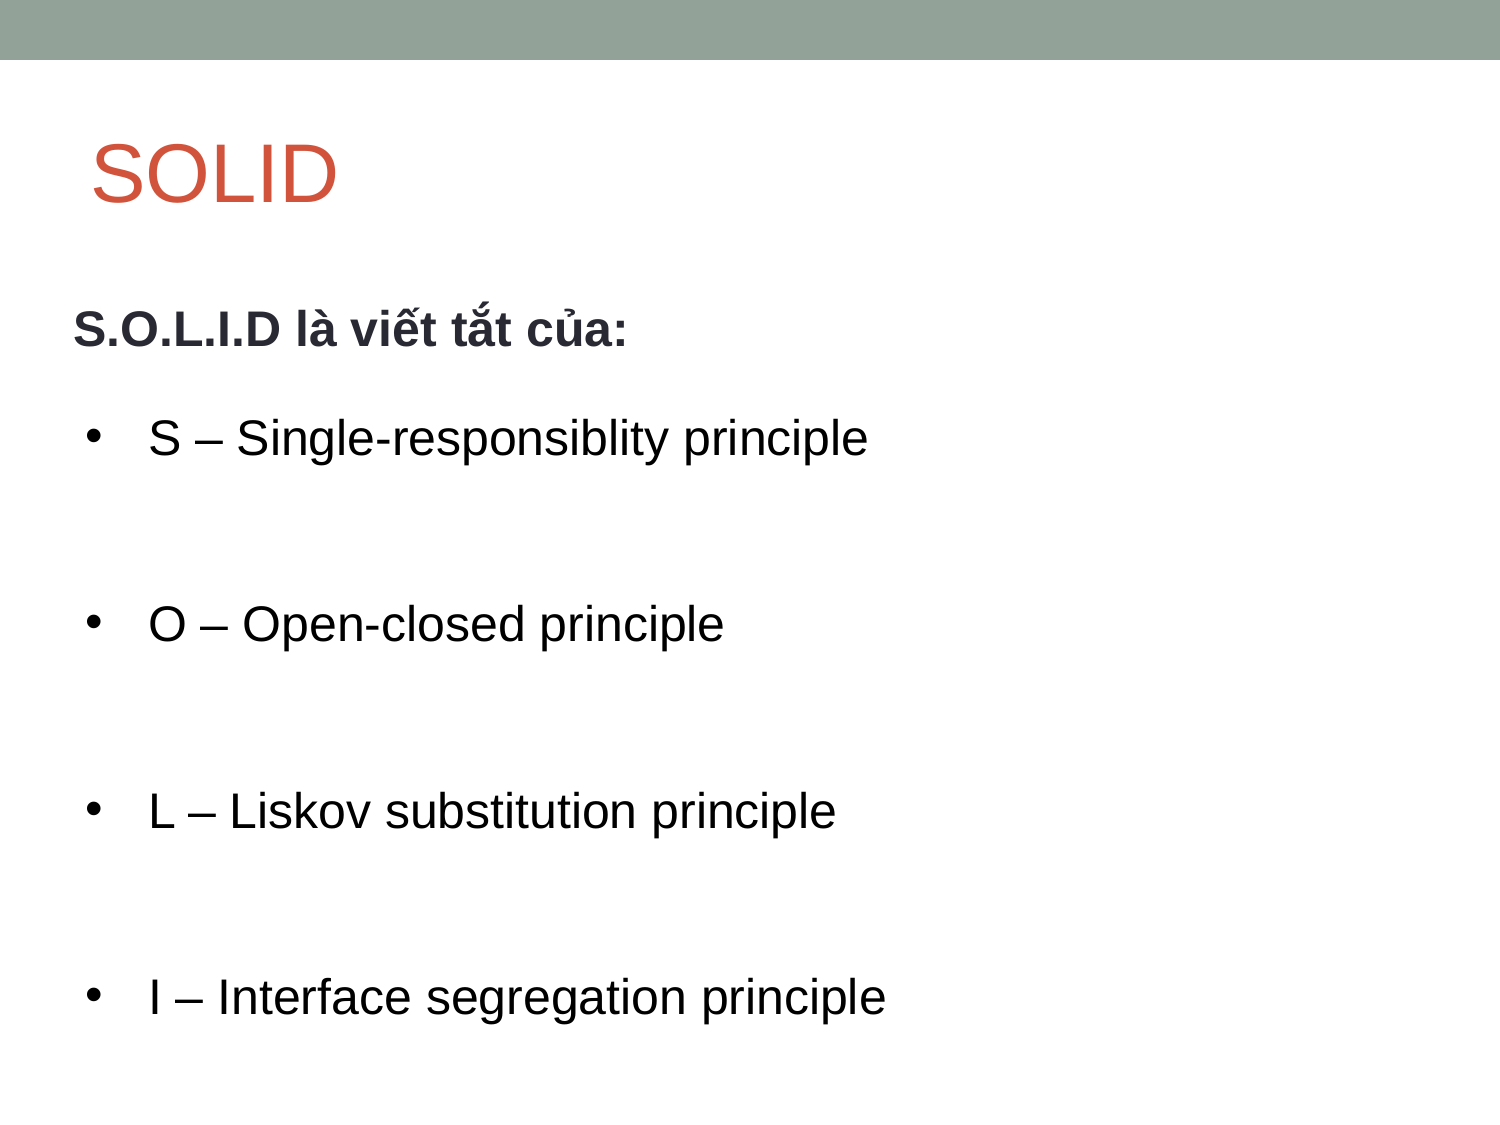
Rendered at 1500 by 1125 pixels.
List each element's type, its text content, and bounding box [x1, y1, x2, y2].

list S.O.L.I.D là viết tắt của: S – Single-responsiblity principle O – Open-closed principle L – Liskov substitution principle I – Interface segregation principle D – Dependency Inversion Principle [58, 288, 1409, 1089]
title SOLID [75, 87, 1425, 250]
